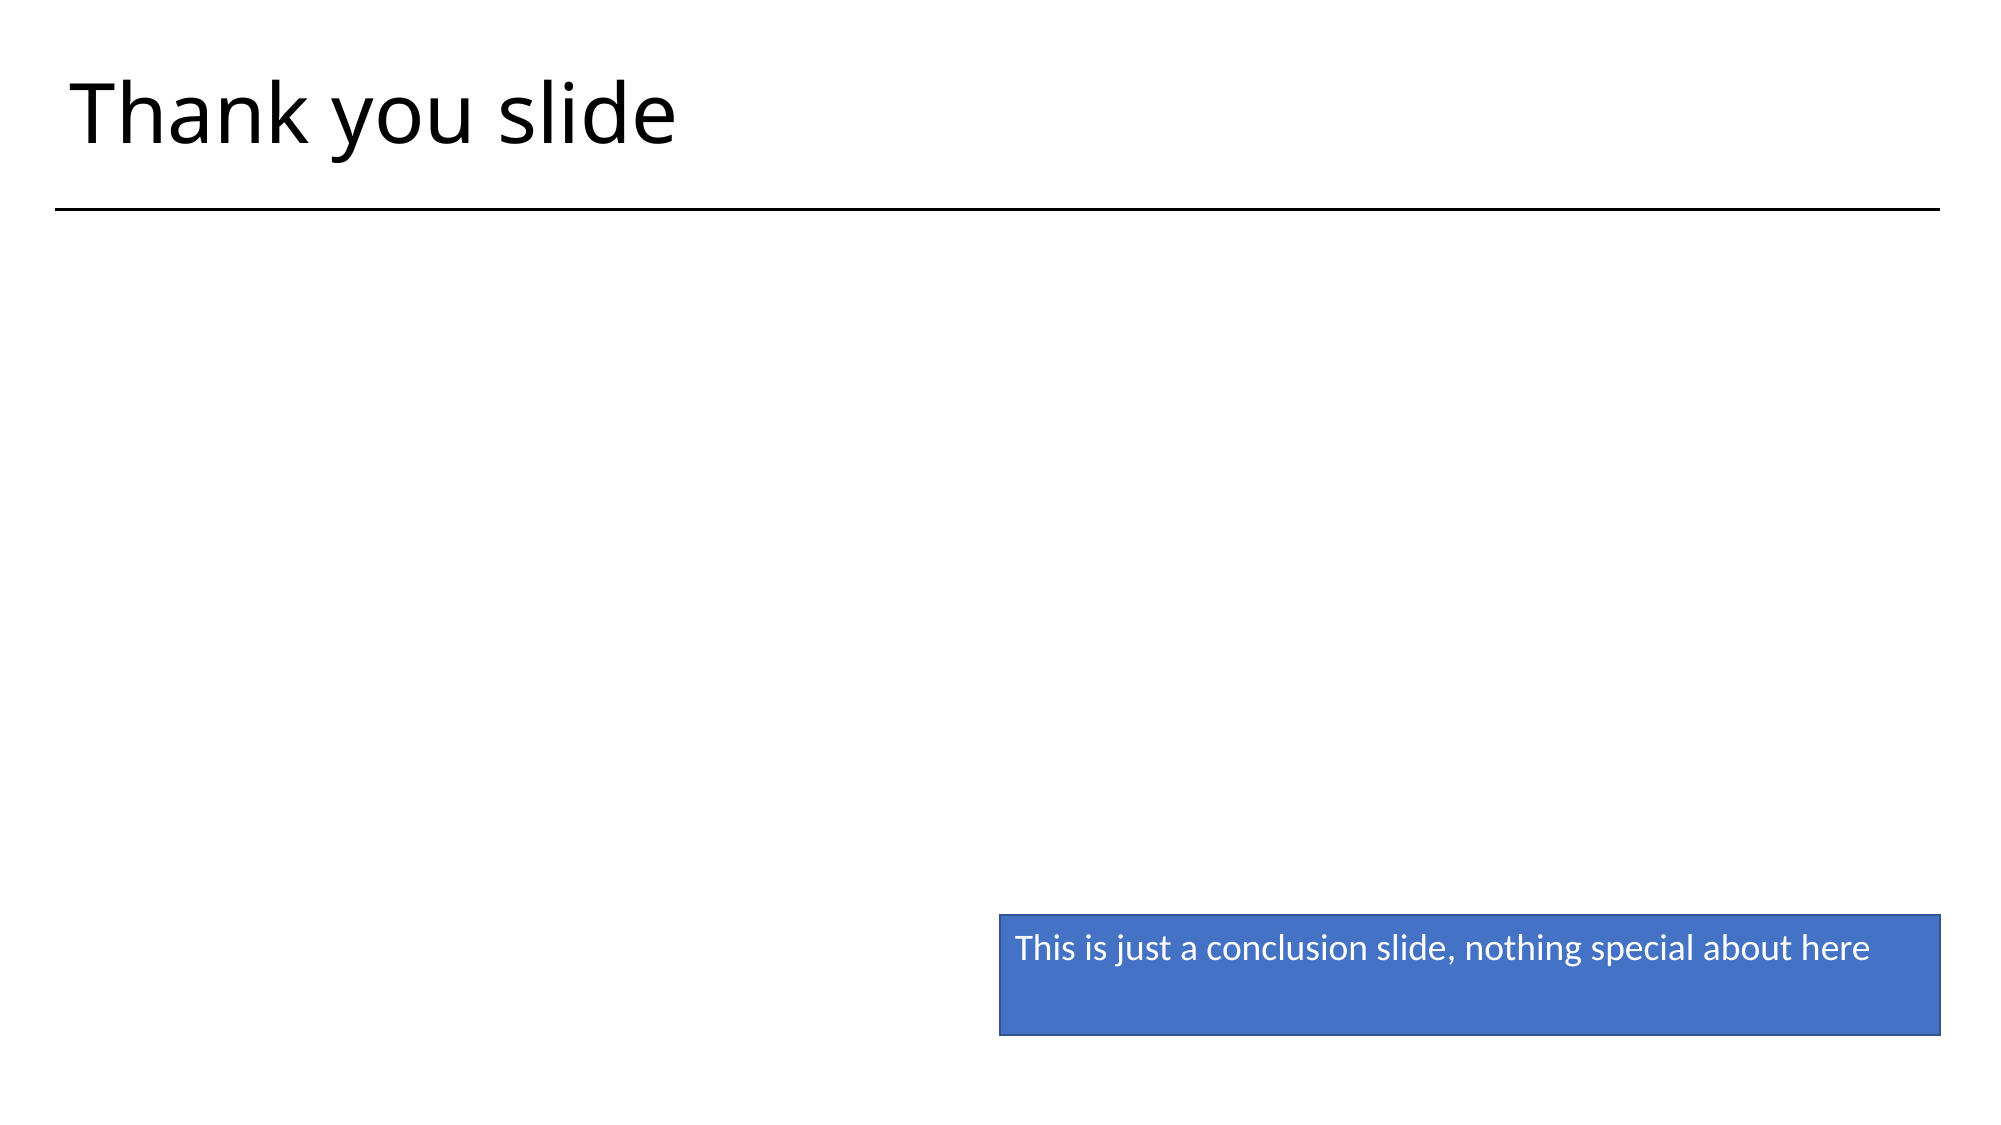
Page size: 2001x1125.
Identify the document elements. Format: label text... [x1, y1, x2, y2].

text_box This is just a conclusion slide, nothing special about here [999, 914, 1941, 1036]
title Thank you slide [54, 48, 1780, 186]
